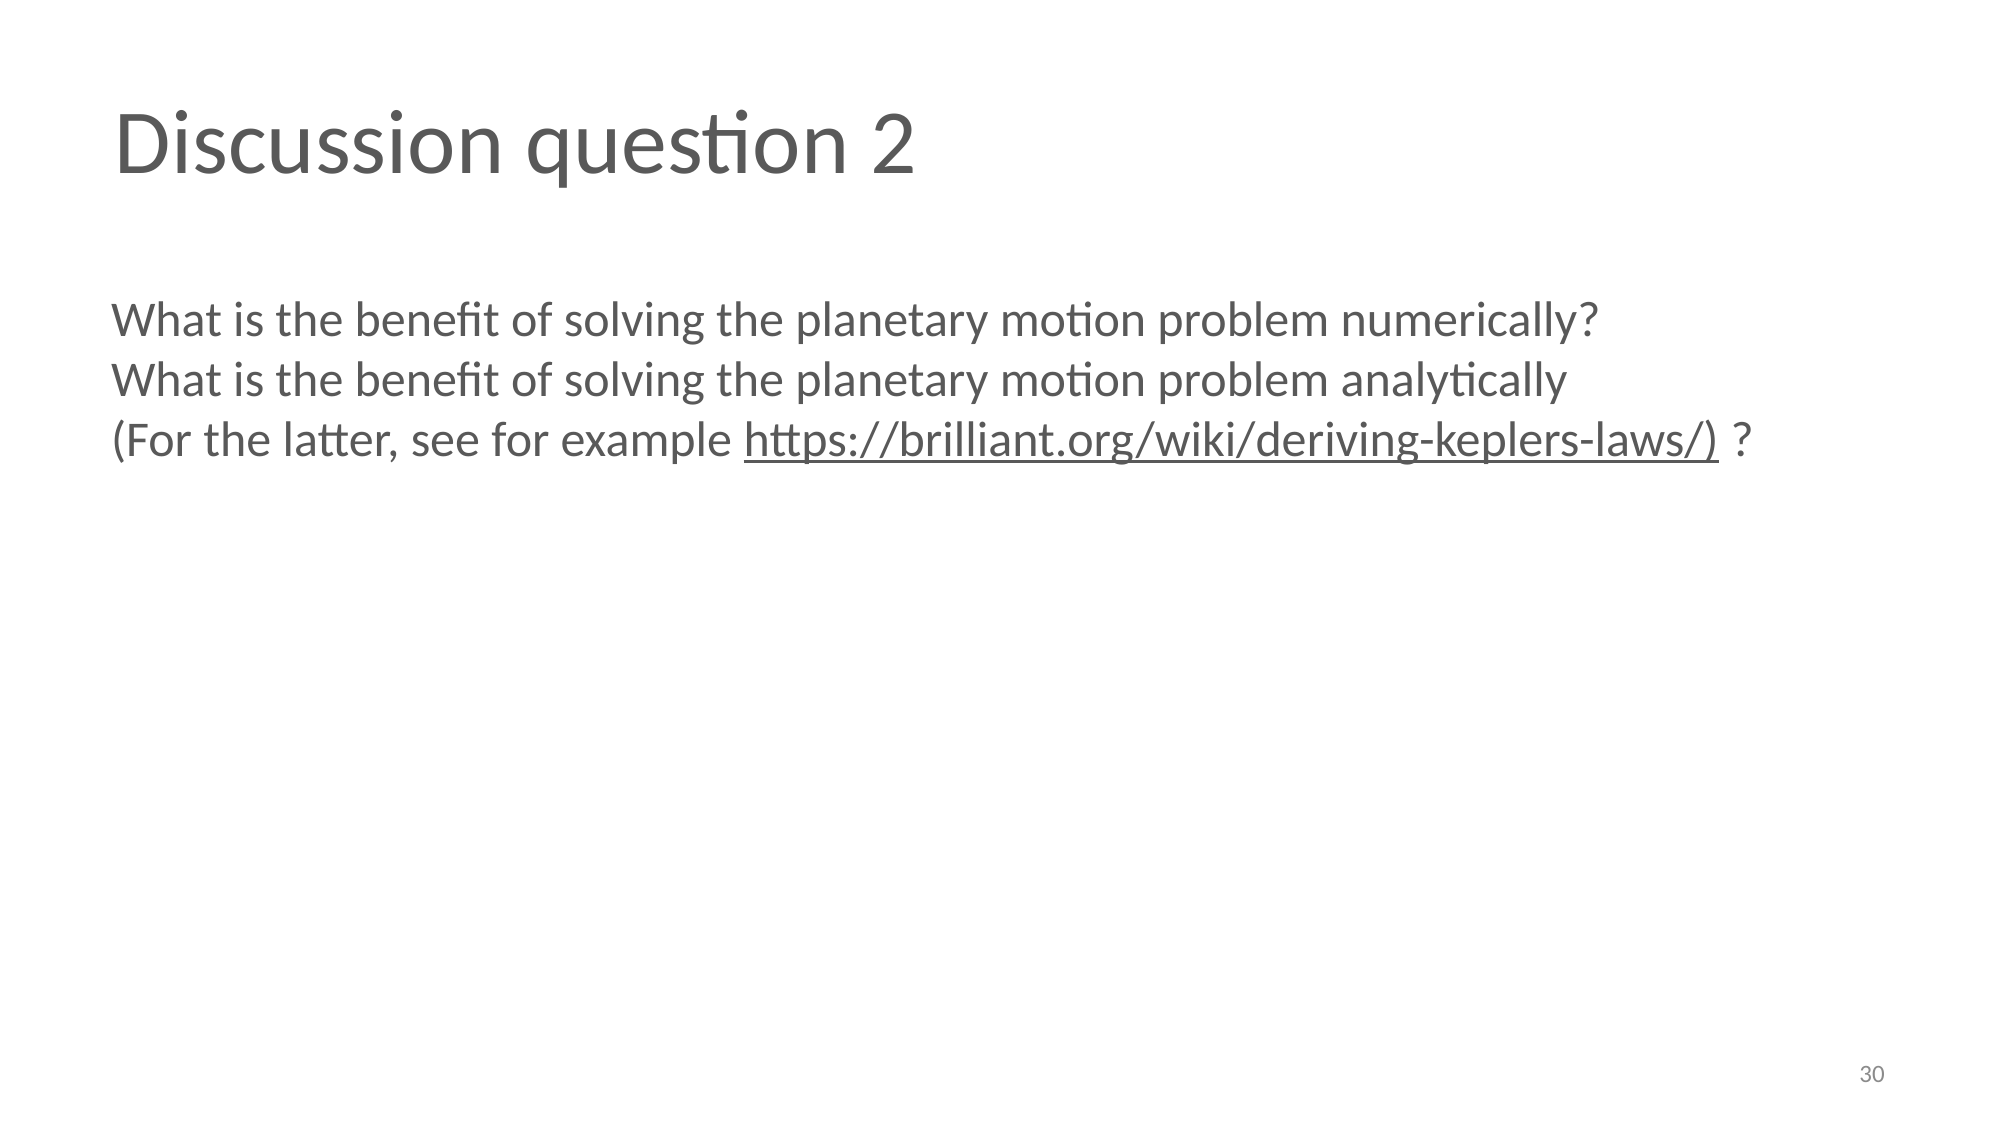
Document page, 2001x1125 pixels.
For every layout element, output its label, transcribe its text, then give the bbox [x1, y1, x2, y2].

text_box What is the benefit of solving the planetary motion problem numerically? What is the benefit of solving the planetary motion problem analytically (For the latter, see for example https://brilliant.org/wiki/deriving-keplers-laws/) ? [96, 278, 1847, 534]
text_box Discussion question 2 [99, 42, 1957, 231]
slide_number 30 [1433, 1042, 1900, 1103]
